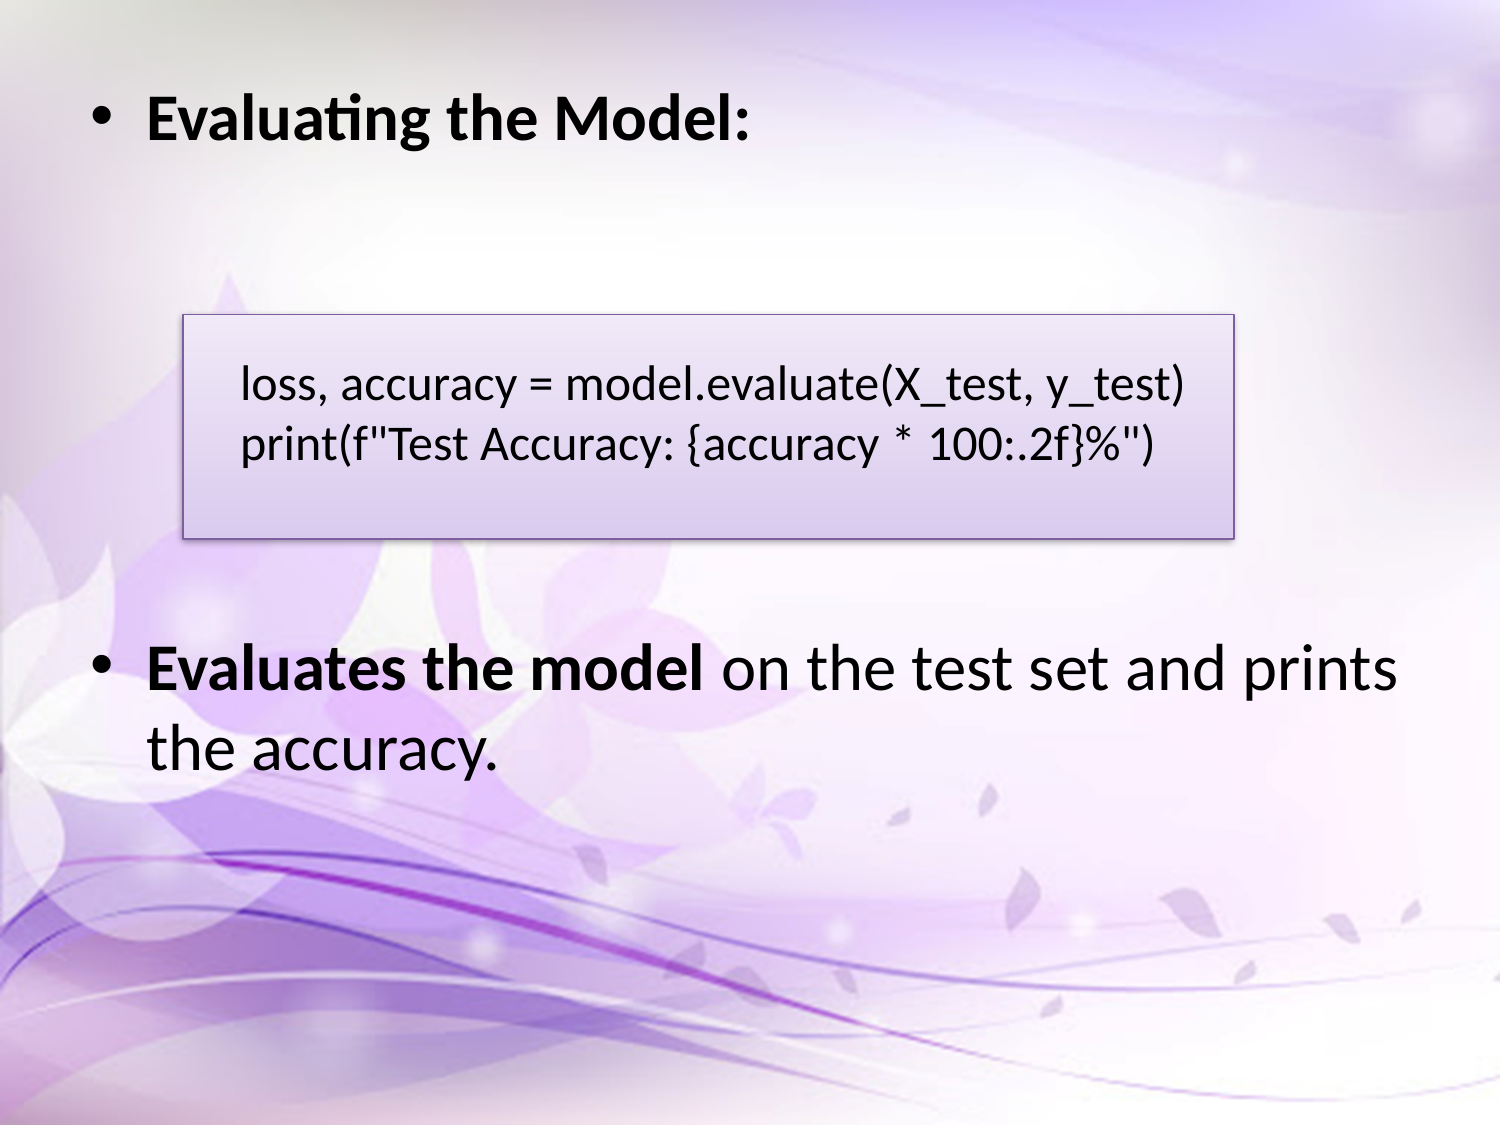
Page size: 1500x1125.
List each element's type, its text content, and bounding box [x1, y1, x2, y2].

list Evaluating the Model: loss, accuracy = model.evaluate(X_test, y_test) print(f"Test Accuracy: {accuracy * 100:.2f}%") Evaluates the model on the test set and prints the accuracy. [75, 66, 1425, 1005]
picture [0, 0, 1500, 1125]
